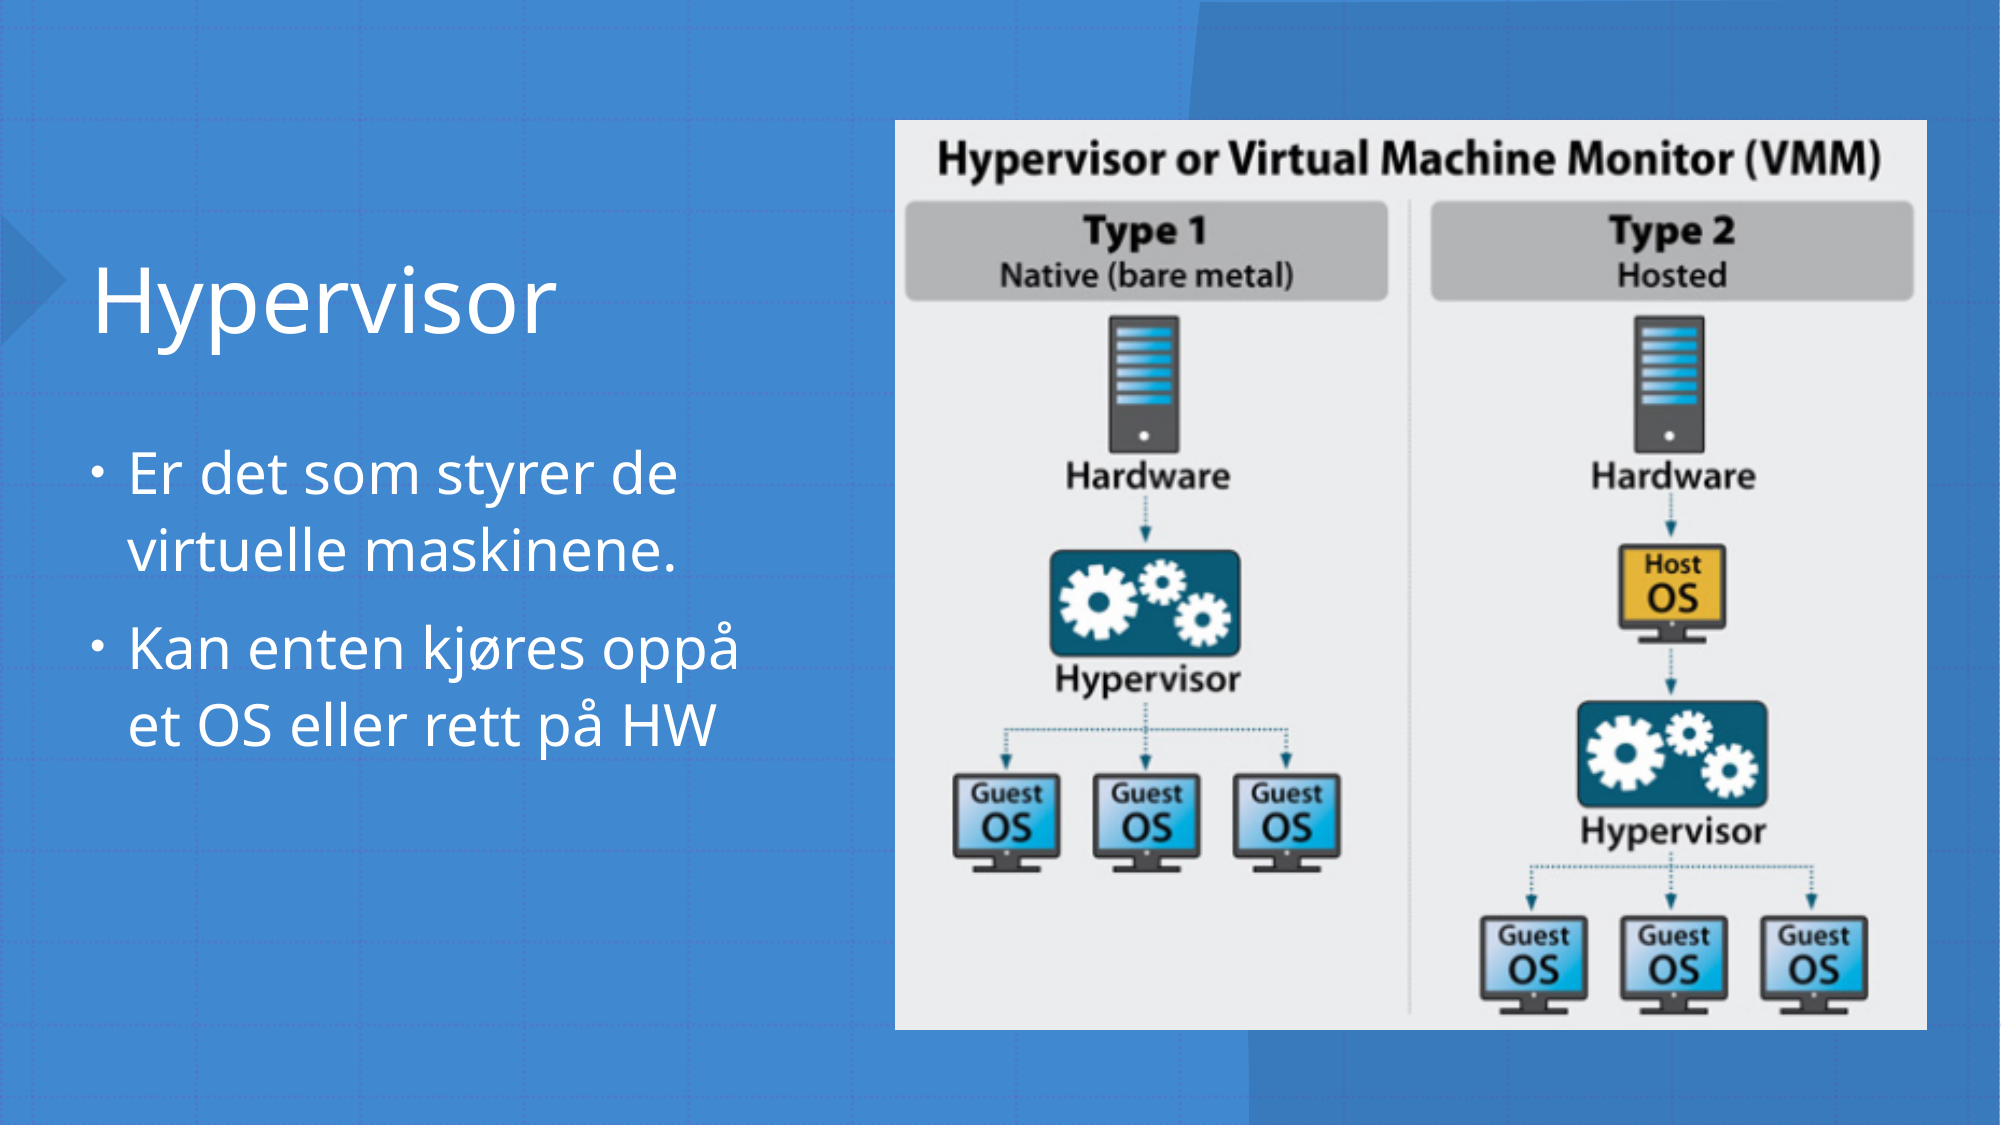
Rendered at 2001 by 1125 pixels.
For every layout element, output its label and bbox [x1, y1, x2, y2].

picture [895, 120, 1926, 1030]
text_box [0, 0, 2000, 1125]
